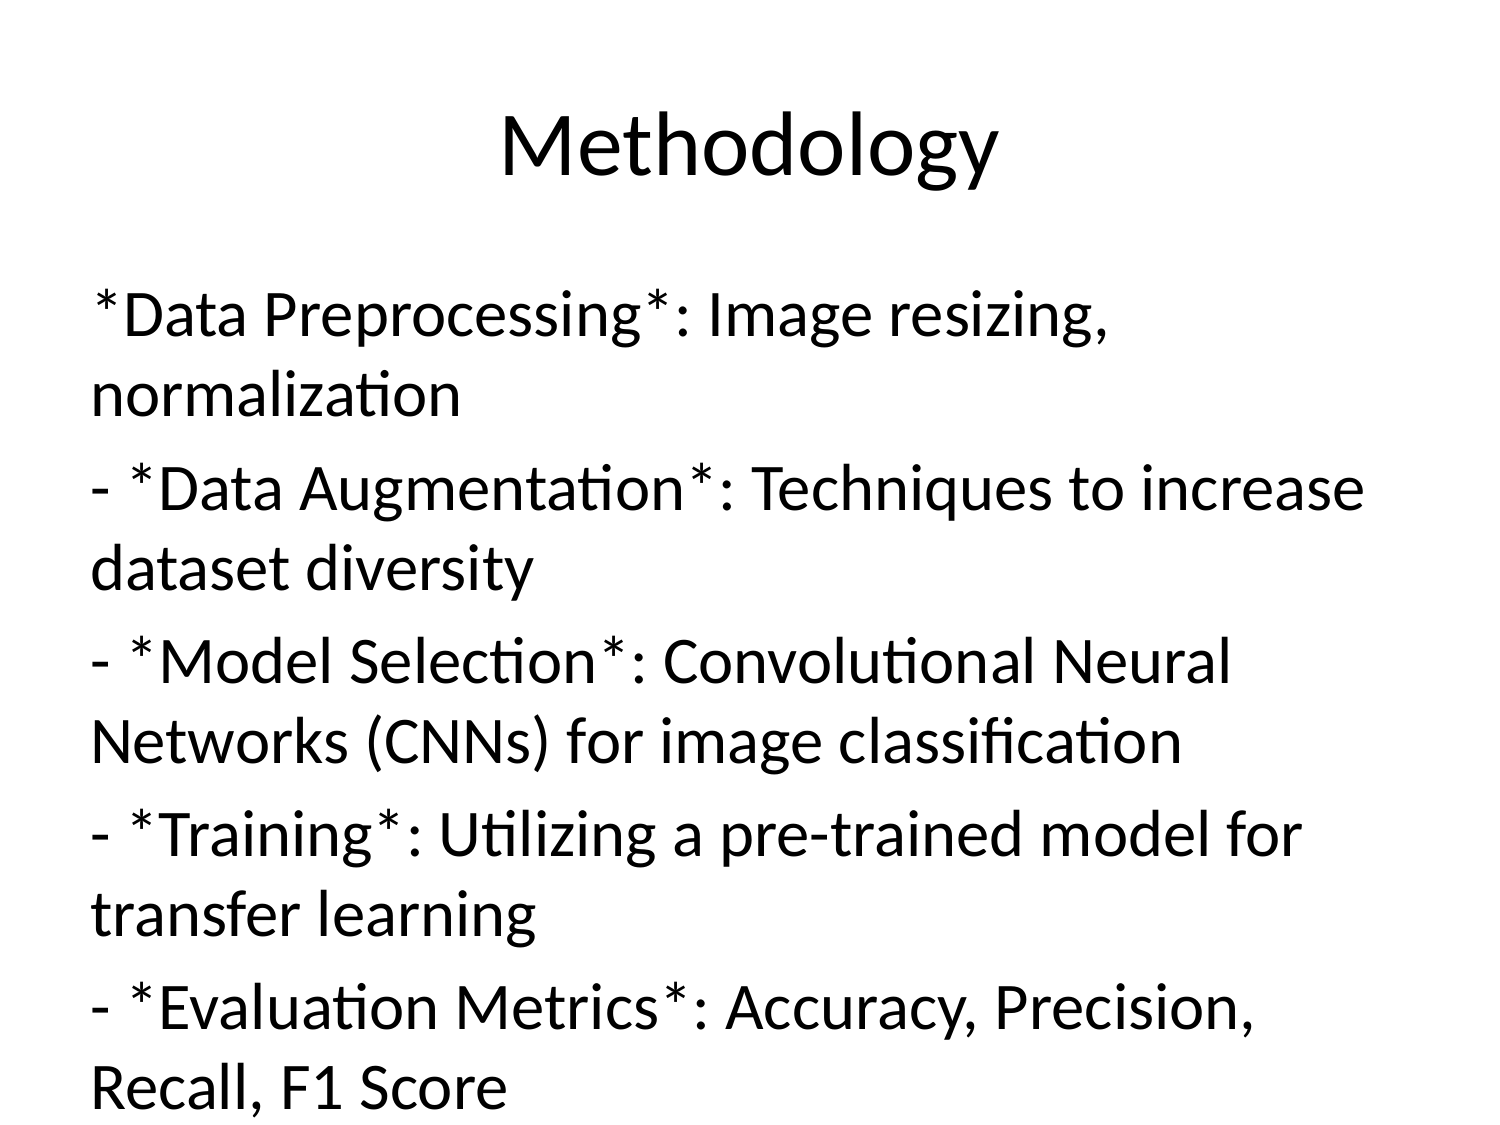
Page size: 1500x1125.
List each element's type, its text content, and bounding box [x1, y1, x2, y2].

title Methodology [75, 45, 1425, 233]
list *Data Preprocessing*: Image resizing, normalization - *Data Augmentation*: Techniques to increase dataset diversity - *Model Selection*: Convolutional Neural Networks (CNNs) for image classification - *Training*: Utilizing a pre-trained model for transfer learning - *Evaluation Metrics*: Accuracy, Precision, Recall, F1 Score [75, 262, 1425, 1005]
